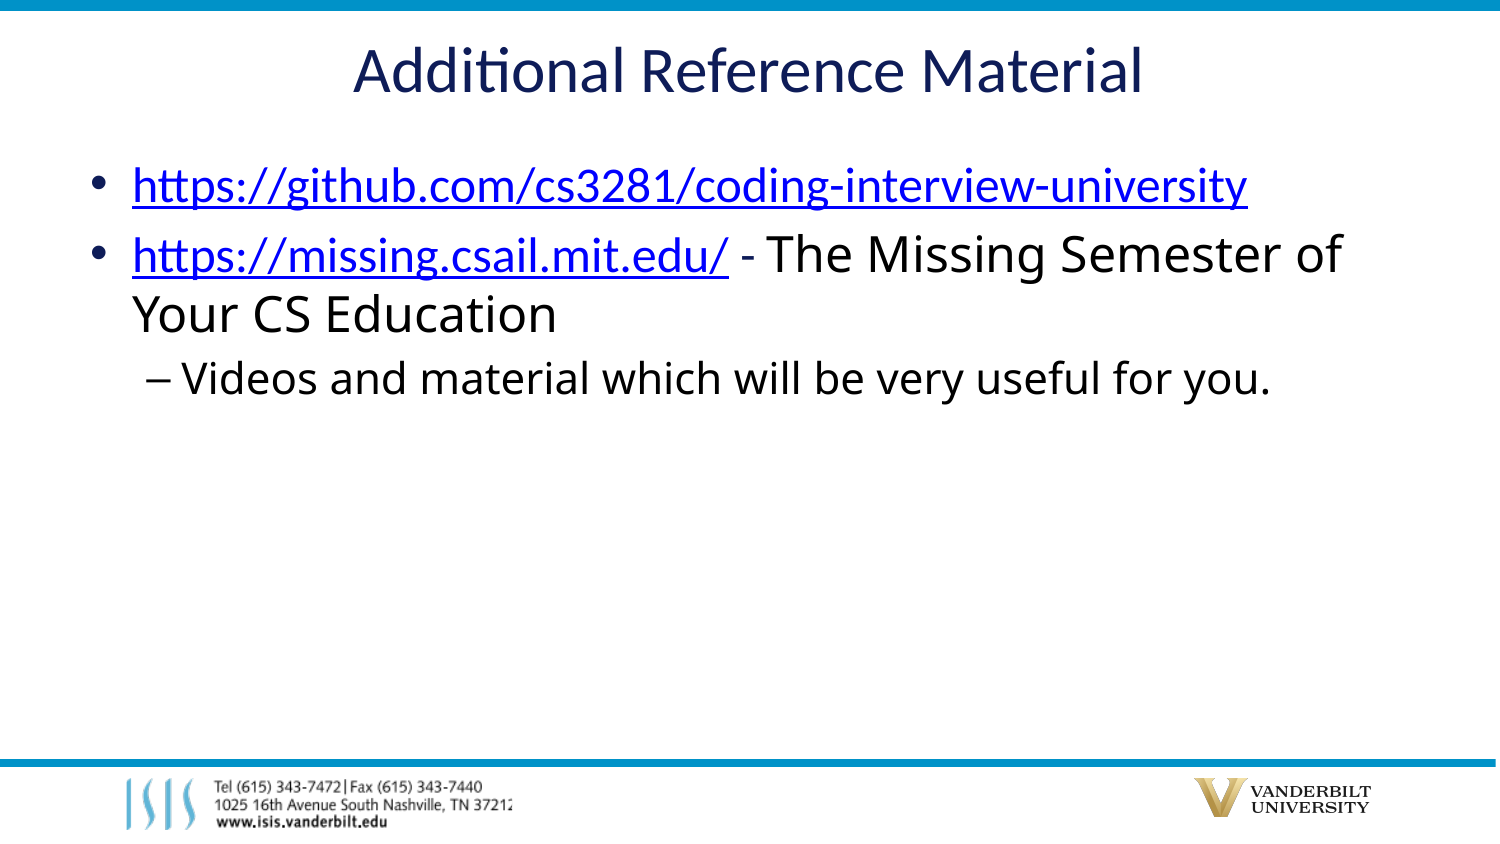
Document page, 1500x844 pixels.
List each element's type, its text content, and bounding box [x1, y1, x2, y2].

title Additional Reference Material [75, 19, 1425, 114]
picture [1194, 778, 1371, 817]
list https://github.com/cs3281/coding-interview-university https://missing.csail.mit.edu/ - The Missing Semester of Your CS Education Videos and material which will be very useful for you. [75, 144, 1425, 702]
